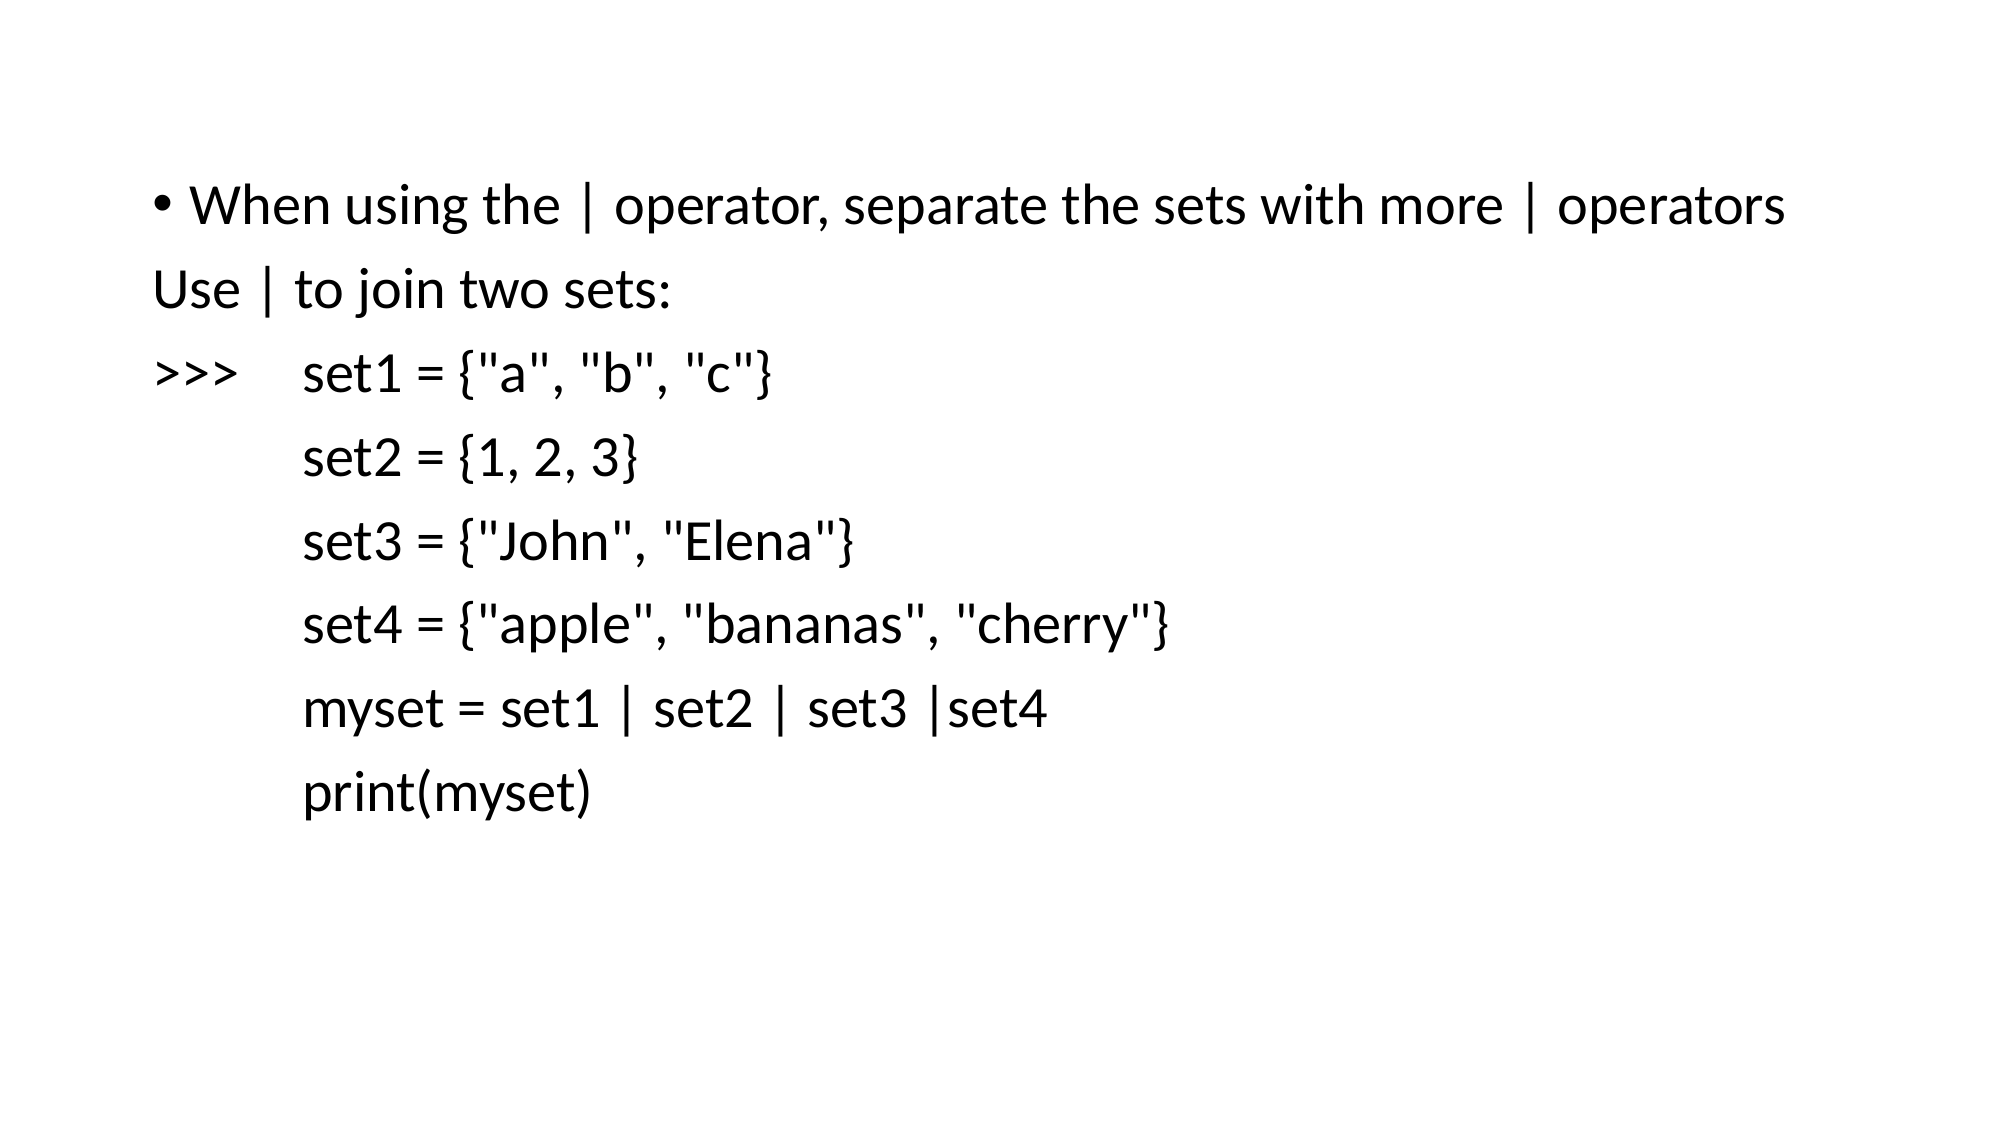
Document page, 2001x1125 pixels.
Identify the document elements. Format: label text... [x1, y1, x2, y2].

list When using the | operator, separate the sets with more | operators Use | to join two sets: >>> set1 = {"a", "b", "c"} set2 = {1, 2, 3} set3 = {"John", "Elena"} set4 = {"apple", "bananas", "cherry"} myset = set1 | set2 | set3 |set4 print(myset) [137, 167, 1863, 1014]
